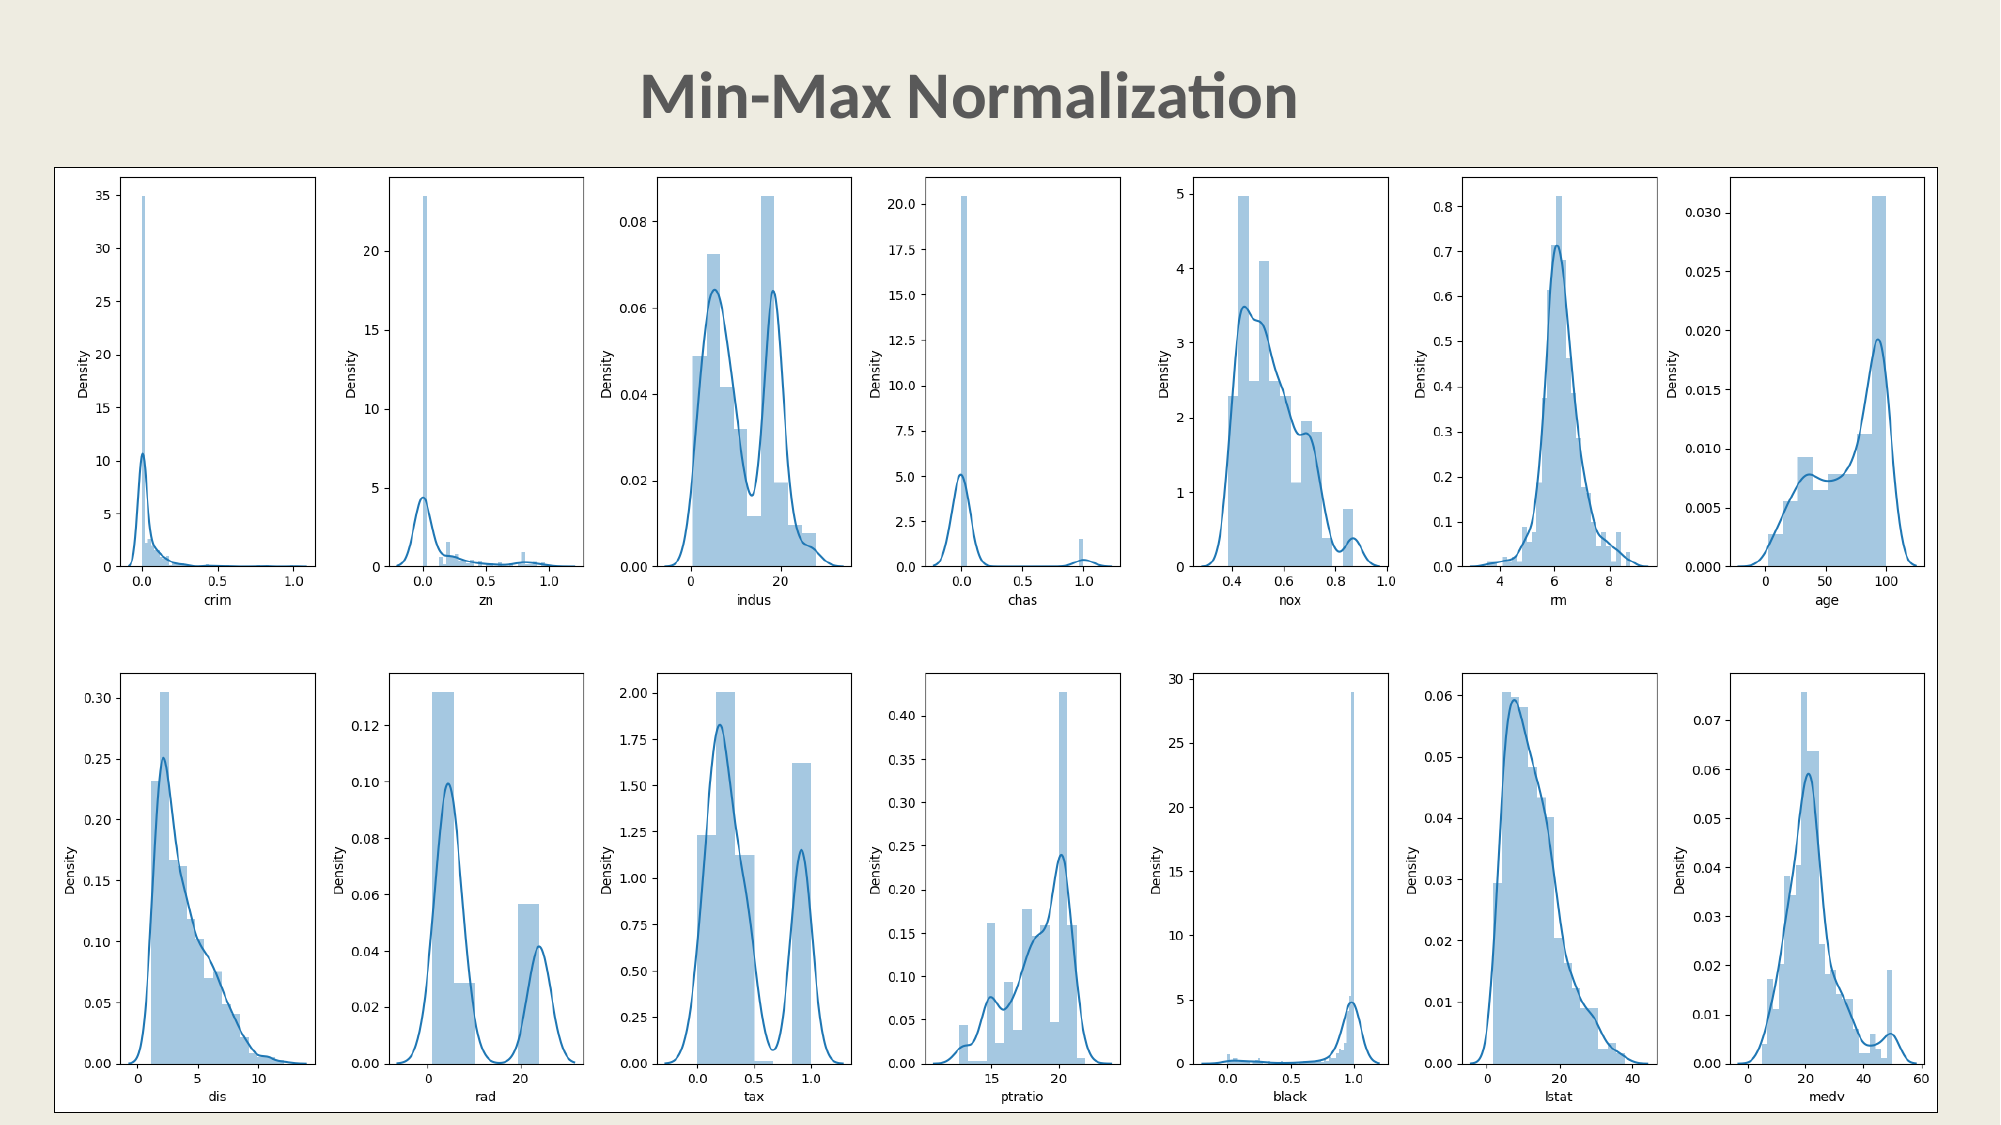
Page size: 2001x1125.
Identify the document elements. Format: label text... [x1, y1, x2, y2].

picture [54, 167, 1938, 1113]
title Min-Max Normalization [624, 33, 1325, 150]
